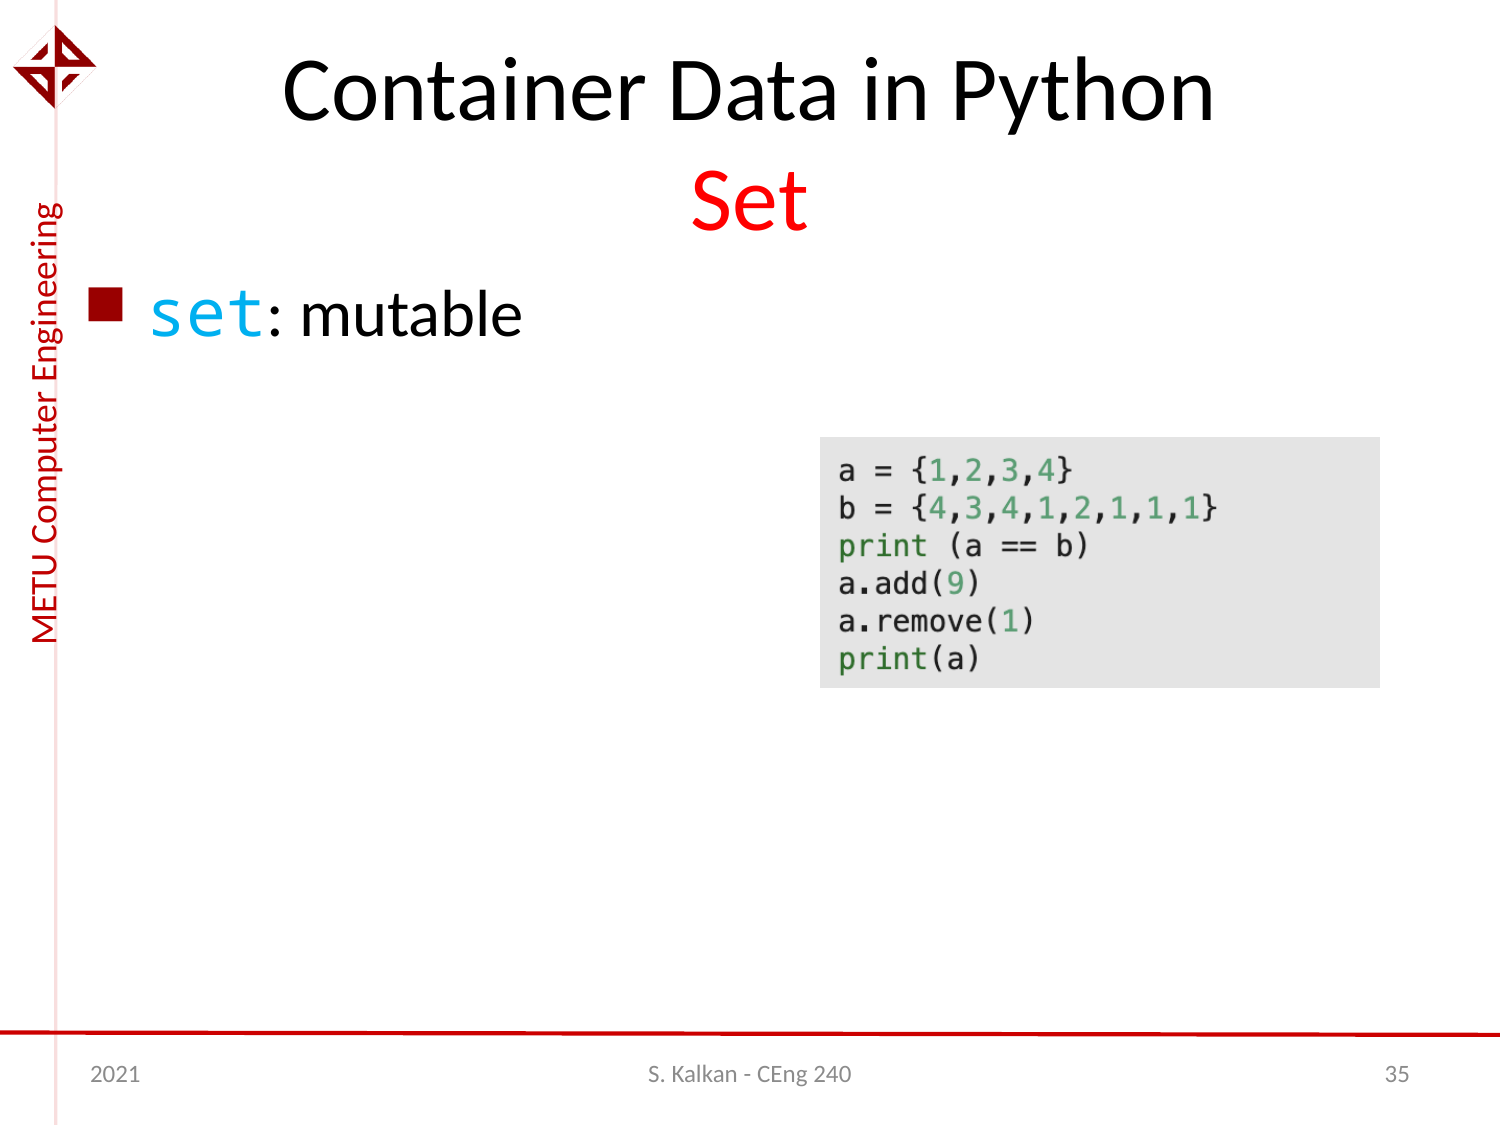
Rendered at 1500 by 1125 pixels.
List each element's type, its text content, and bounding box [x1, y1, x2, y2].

slide_number 35 [1074, 1042, 1425, 1103]
slide_number 2021 [75, 1042, 425, 1103]
picture [58, 24, 97, 109]
picture [820, 437, 1380, 688]
picture [12, 24, 54, 109]
title Container Data in Python Set [75, 45, 1425, 233]
list set: mutable [75, 262, 644, 1005]
footer S. Kalkan - CEng 240 [512, 1042, 988, 1103]
